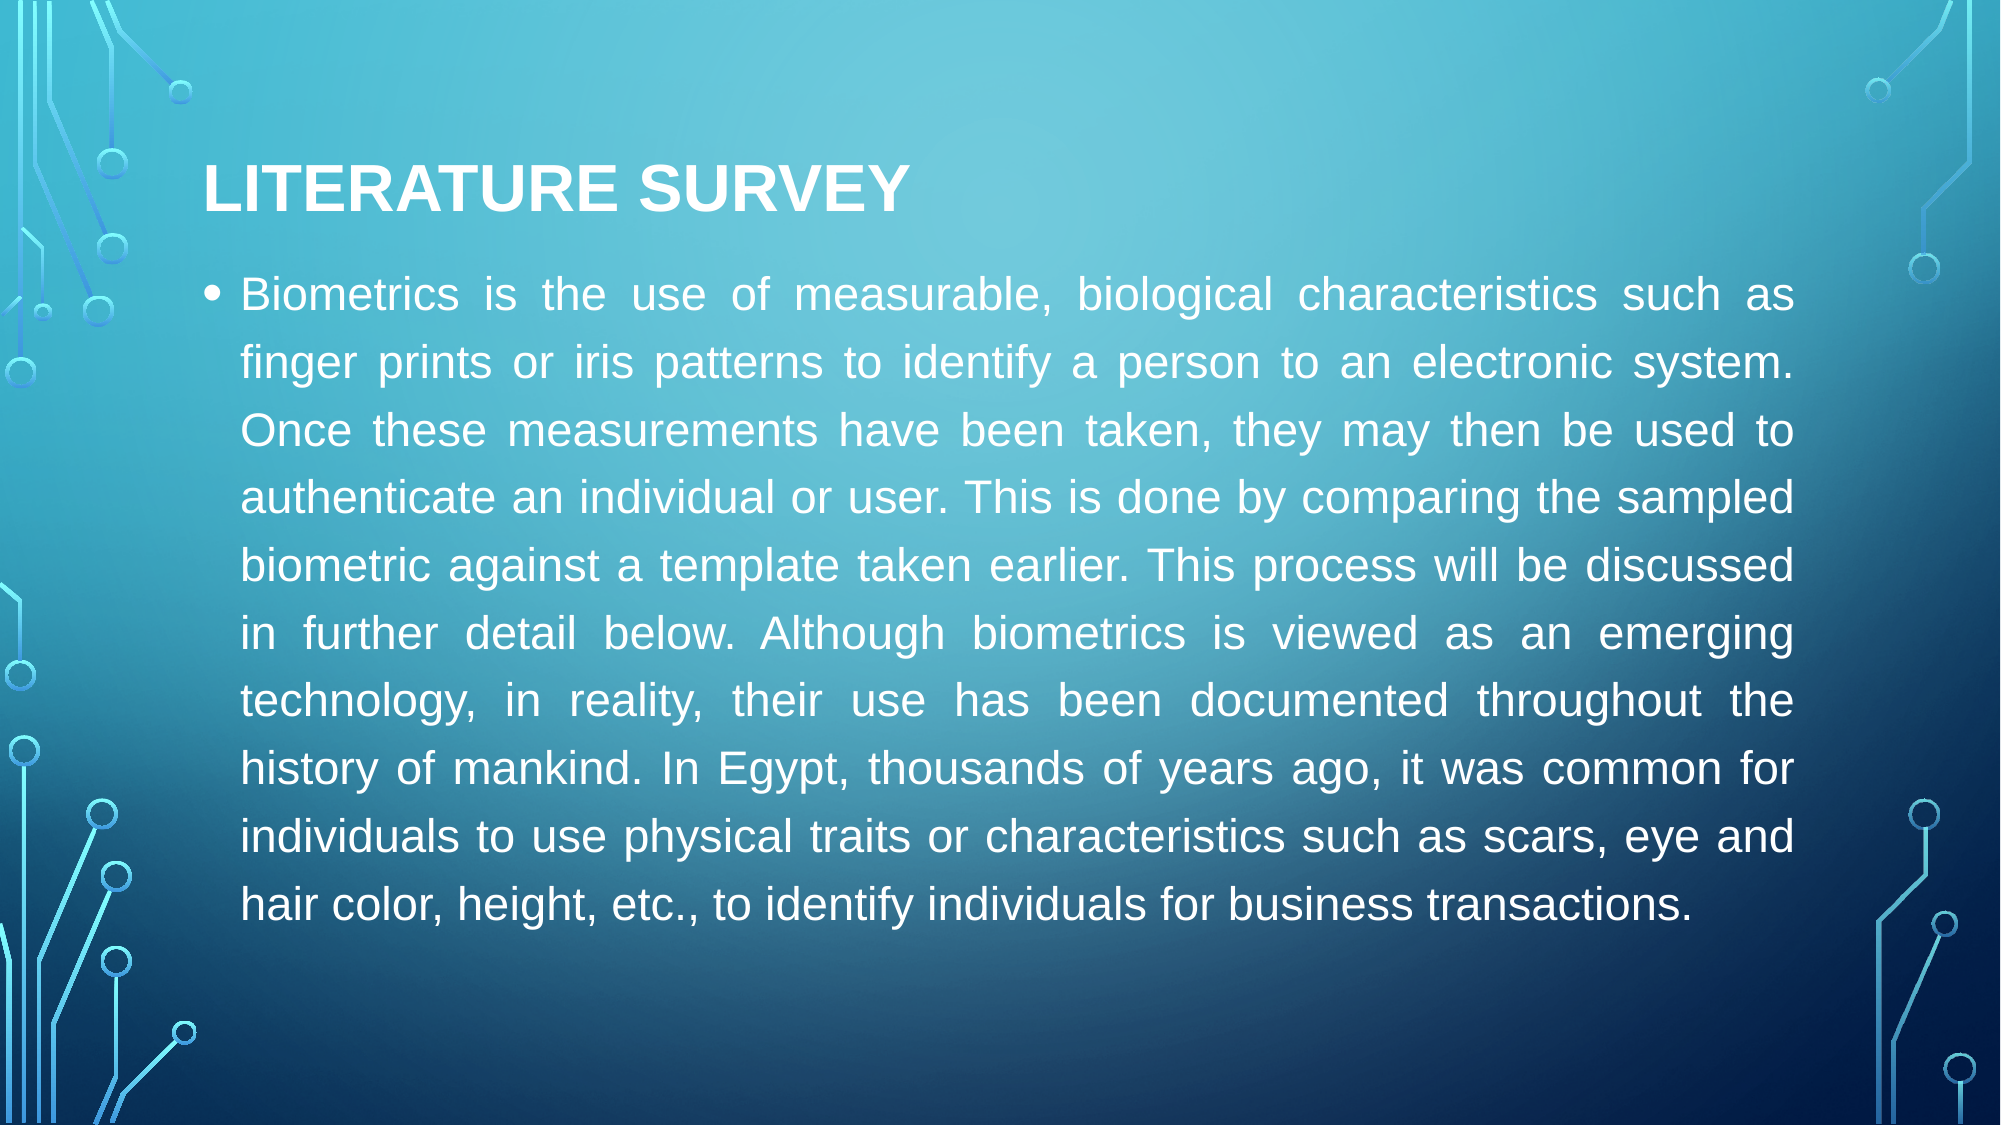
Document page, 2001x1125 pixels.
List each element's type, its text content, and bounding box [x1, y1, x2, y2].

list Biometrics is the use of measurable, biological characteristics such as finger prints or iris patterns to identify a person to an electronic system. Once these measurements have been taken, they may then be used to authenticate an individual or user. This is done by comparing the sampled biometric against a template taken earlier. This process will be discussed in further detail below. Although biometrics is viewed as an emerging technology, in reality, their use has been documented throughout the history of mankind. In Egypt, thousands of years ago, it was common for individuals to use physical traits or characteristics such as scars, eye and hair color, height, etc., to identify individuals for business transactions. [187, 245, 1813, 950]
title LITERATURE SURVEY [187, 101, 1813, 245]
